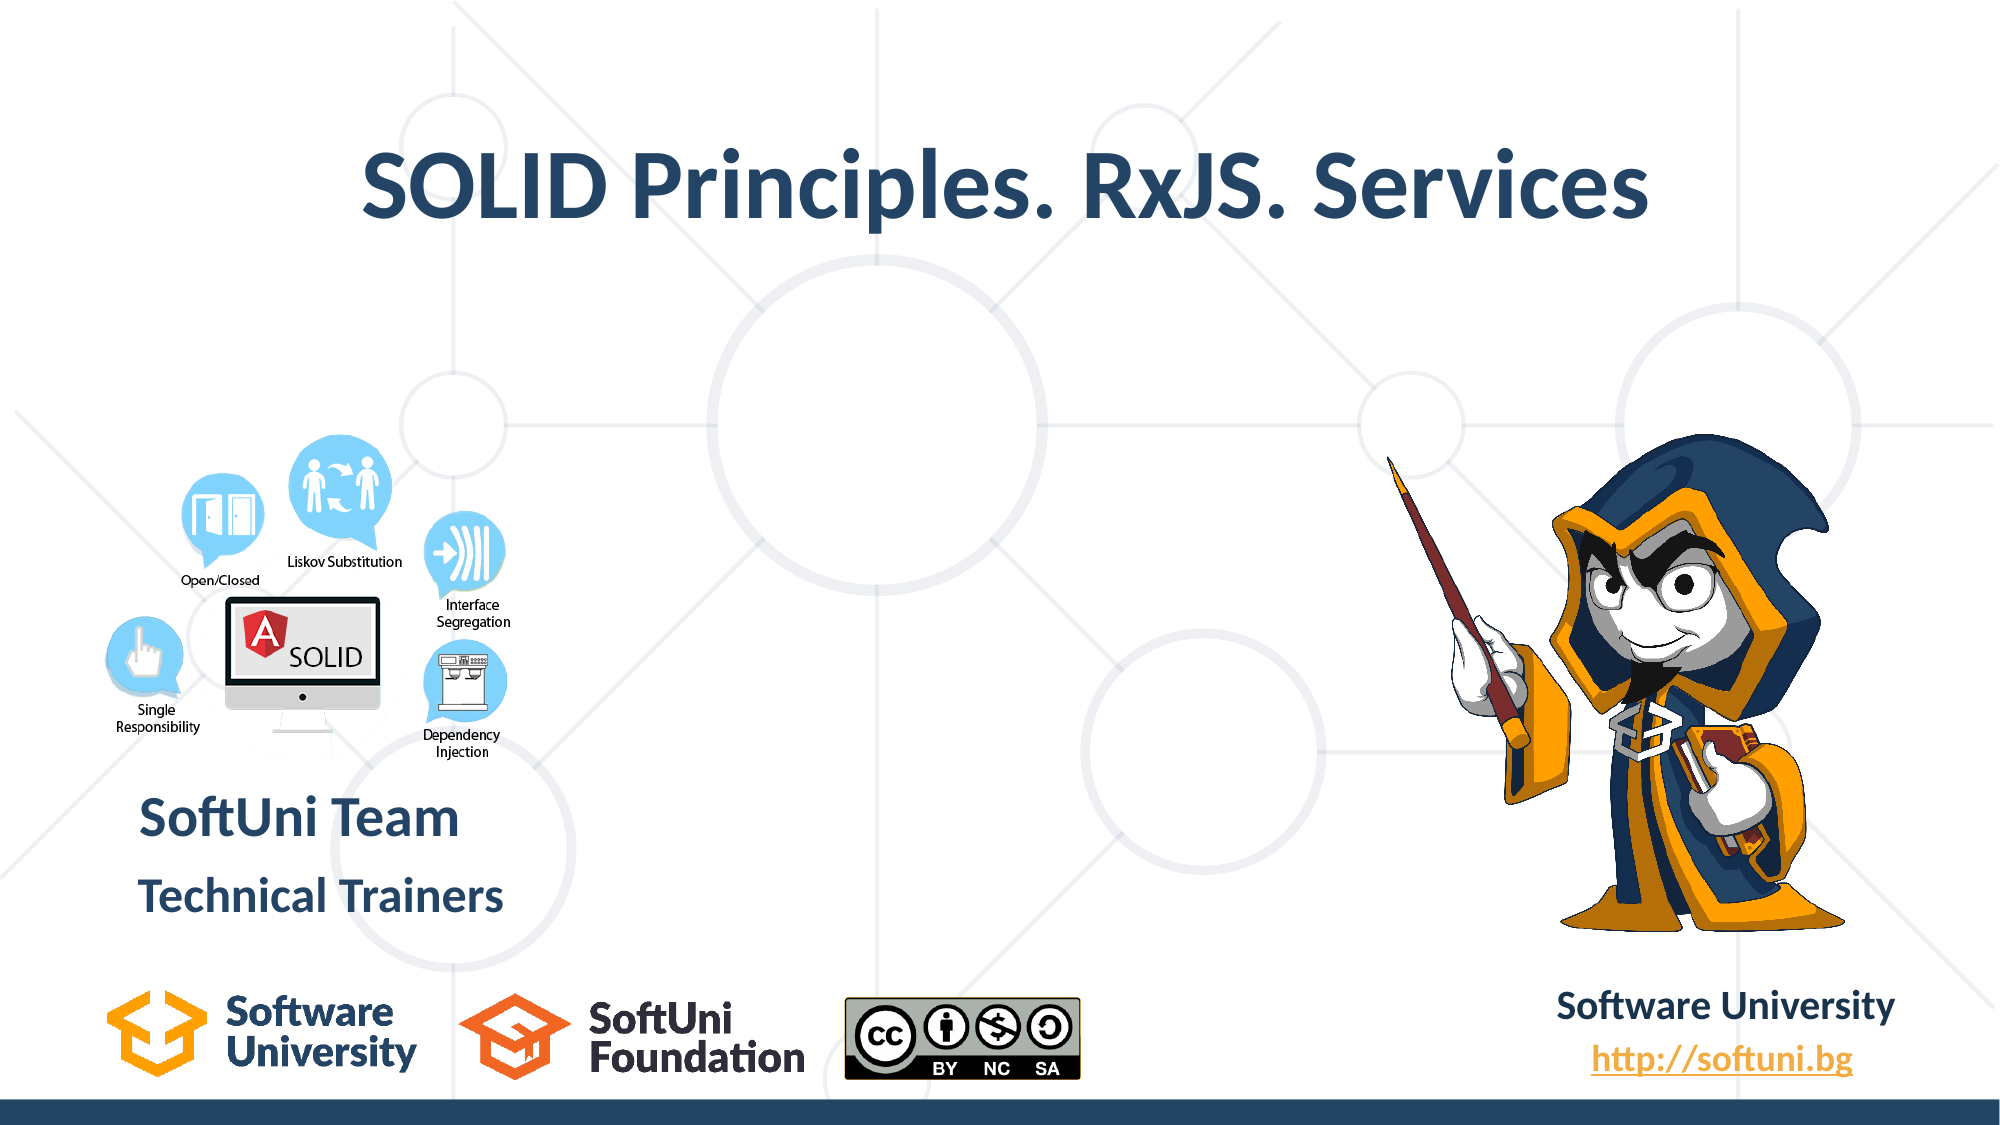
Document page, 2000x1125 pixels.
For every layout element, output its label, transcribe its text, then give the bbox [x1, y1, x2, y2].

picture [458, 993, 804, 1080]
list SoftUni Team [133, 799, 545, 896]
title SOLID Principles. RxJS. Services [107, 105, 1906, 251]
picture [1369, 389, 1890, 953]
picture [107, 990, 211, 1077]
picture [221, 990, 417, 1077]
list Technical Trainers [131, 847, 570, 938]
picture [58, 393, 540, 800]
picture [845, 997, 1081, 1079]
list Software University [1417, 969, 1902, 1035]
list http://softuni.bg [1374, 1025, 1859, 1085]
